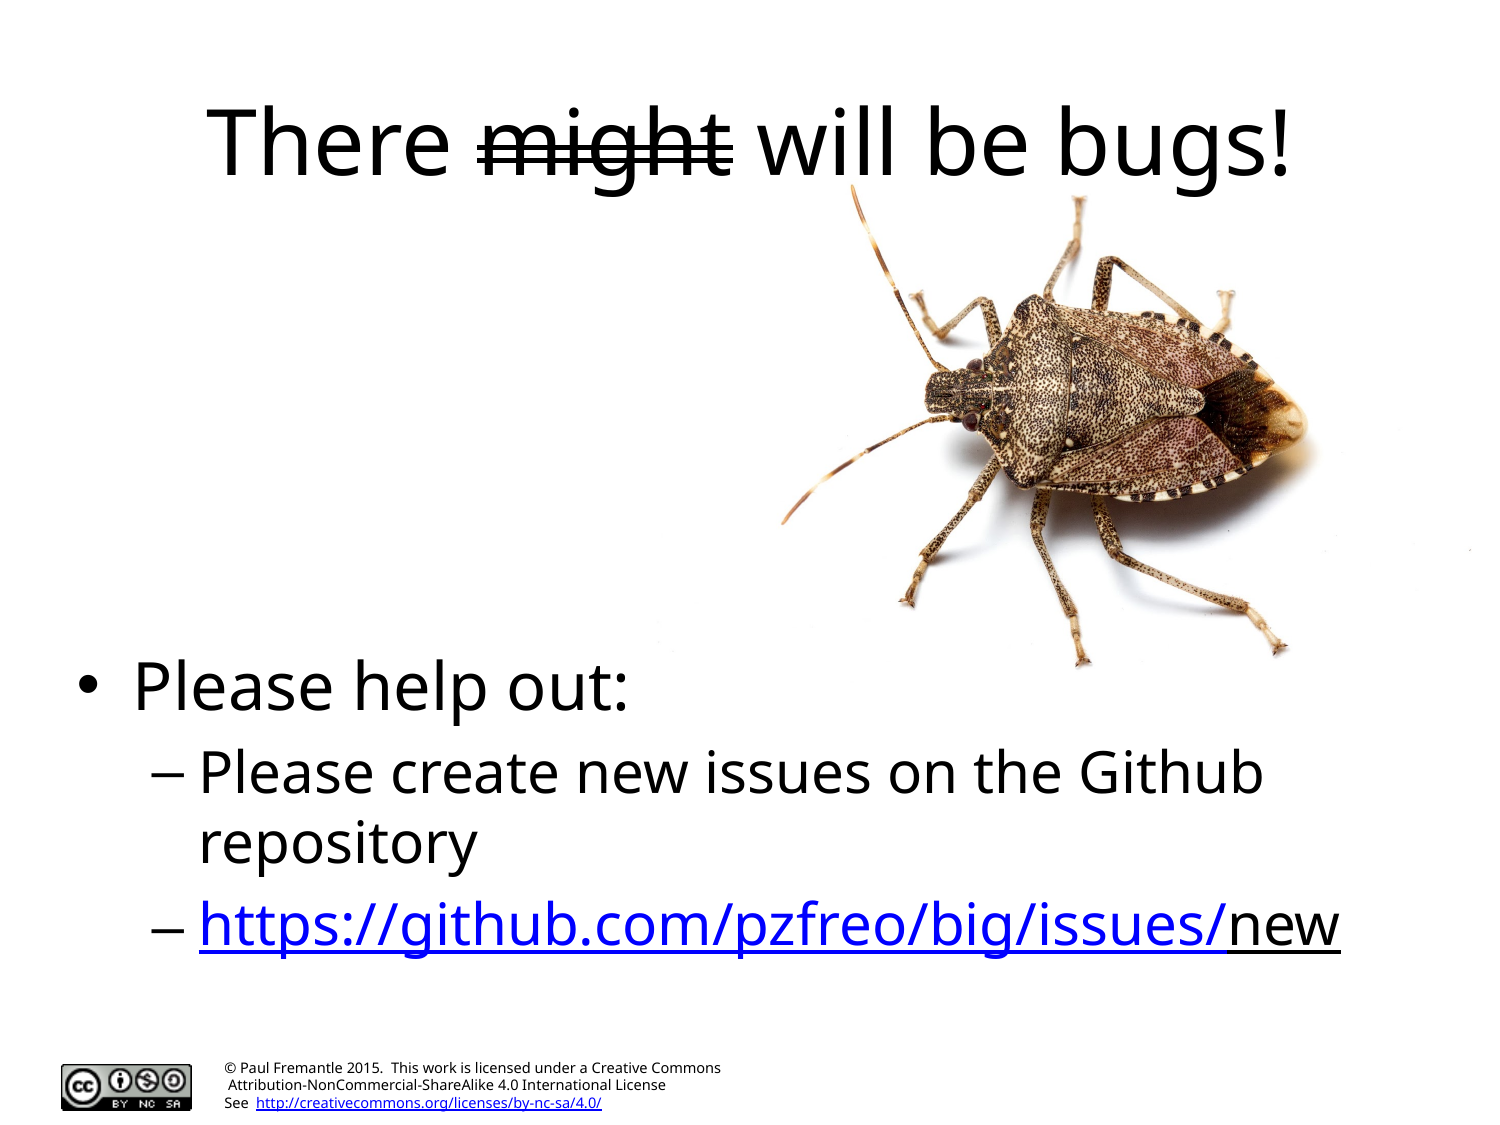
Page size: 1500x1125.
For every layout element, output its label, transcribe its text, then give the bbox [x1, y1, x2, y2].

picture [61, 1064, 192, 1111]
picture [653, 111, 1472, 722]
list Please help out: Please create new issues on the Github repository https://github.com/pzfreo/big/issues/new [61, 262, 1412, 1005]
title There might will be bugs! [75, 45, 1425, 233]
